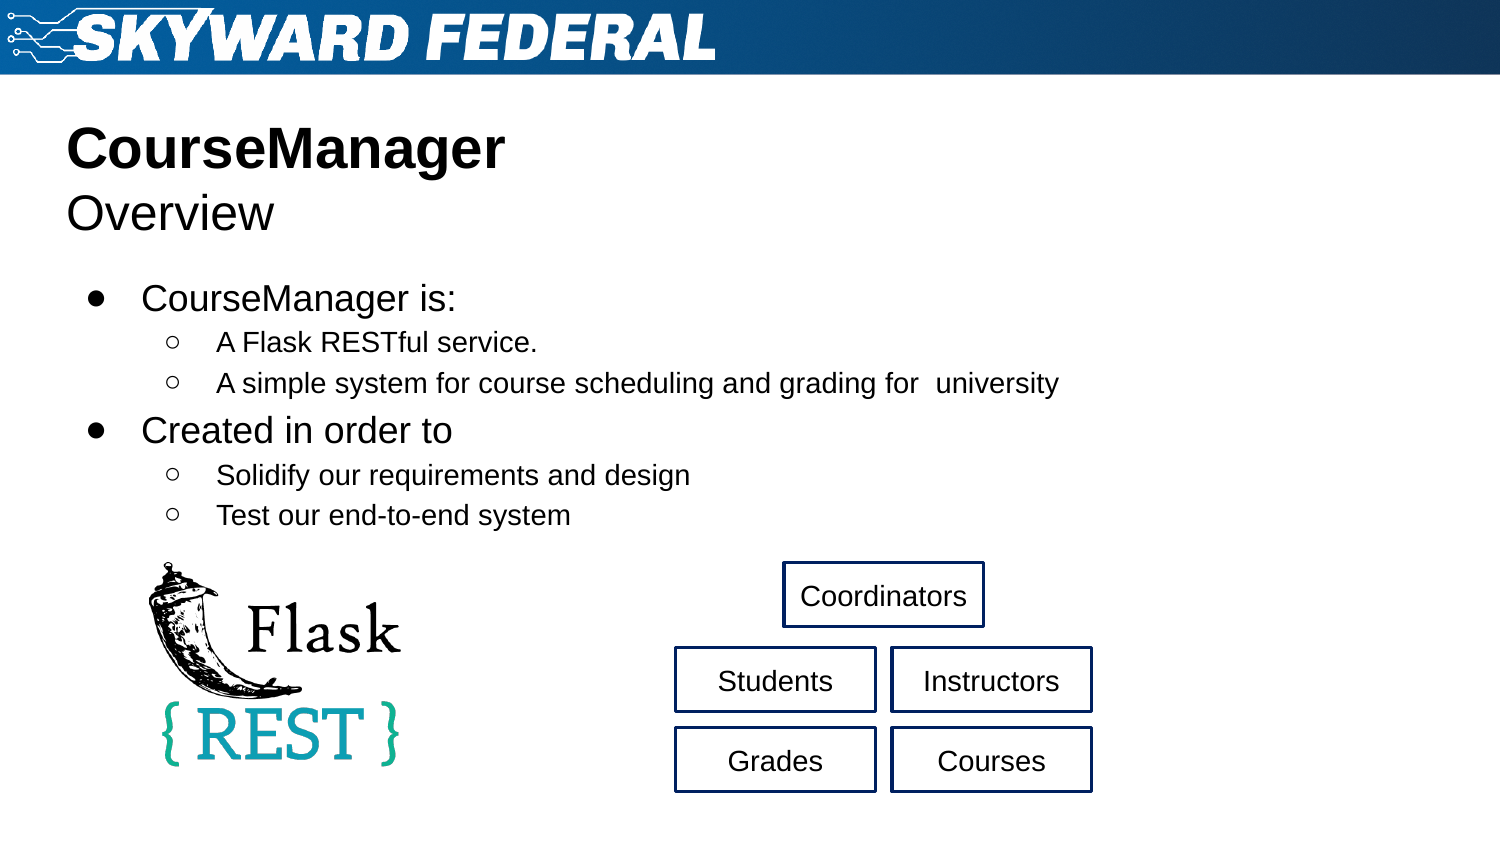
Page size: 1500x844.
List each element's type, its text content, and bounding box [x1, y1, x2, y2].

text_box Students [675, 647, 876, 712]
text_box Grades [675, 727, 876, 792]
text_box Courses [892, 727, 1092, 792]
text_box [149, 562, 411, 785]
title CourseManager Overview [51, 95, 1449, 239]
text_box Instructors [892, 647, 1092, 712]
picture [0, 0, 1500, 844]
text_box Coordinators [783, 562, 984, 627]
list CourseManager is: A Flask RESTful service. A simple system for course scheduling and grading for university Created in order to Solidify our requirements and design Test our end-to-end system [51, 251, 1449, 550]
